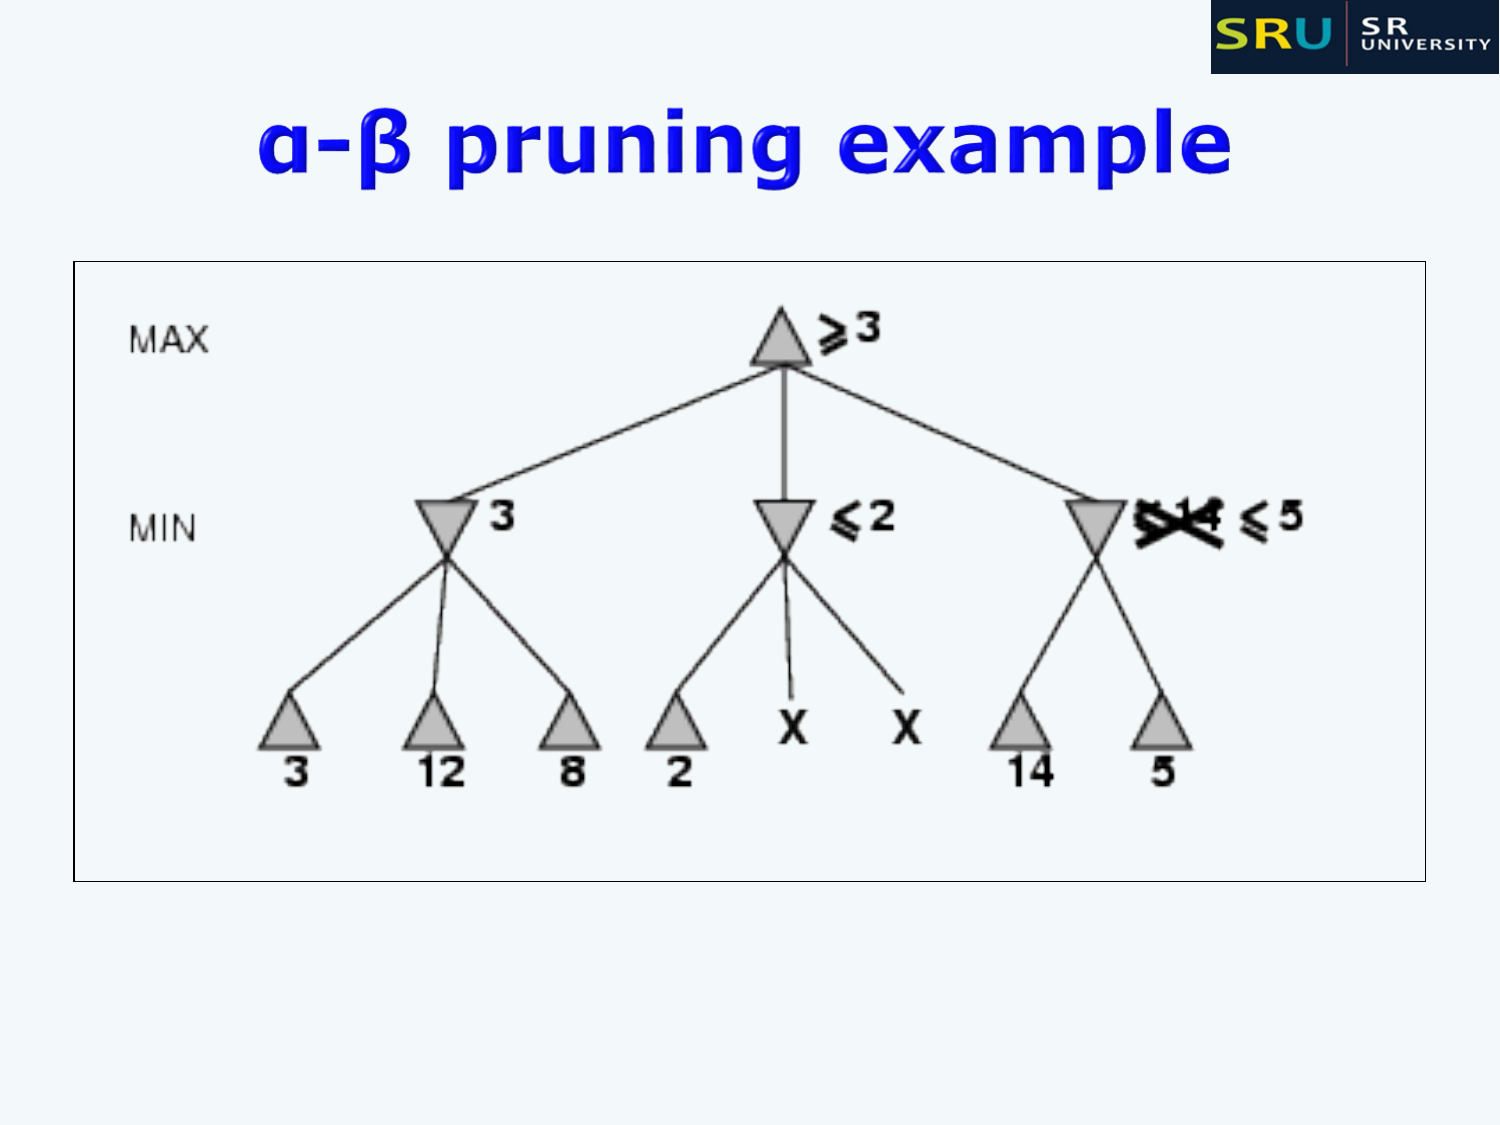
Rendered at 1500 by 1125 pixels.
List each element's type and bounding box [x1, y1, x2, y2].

picture [1211, 0, 1499, 74]
title [37, 43, 1451, 234]
picture [74, 262, 1426, 881]
